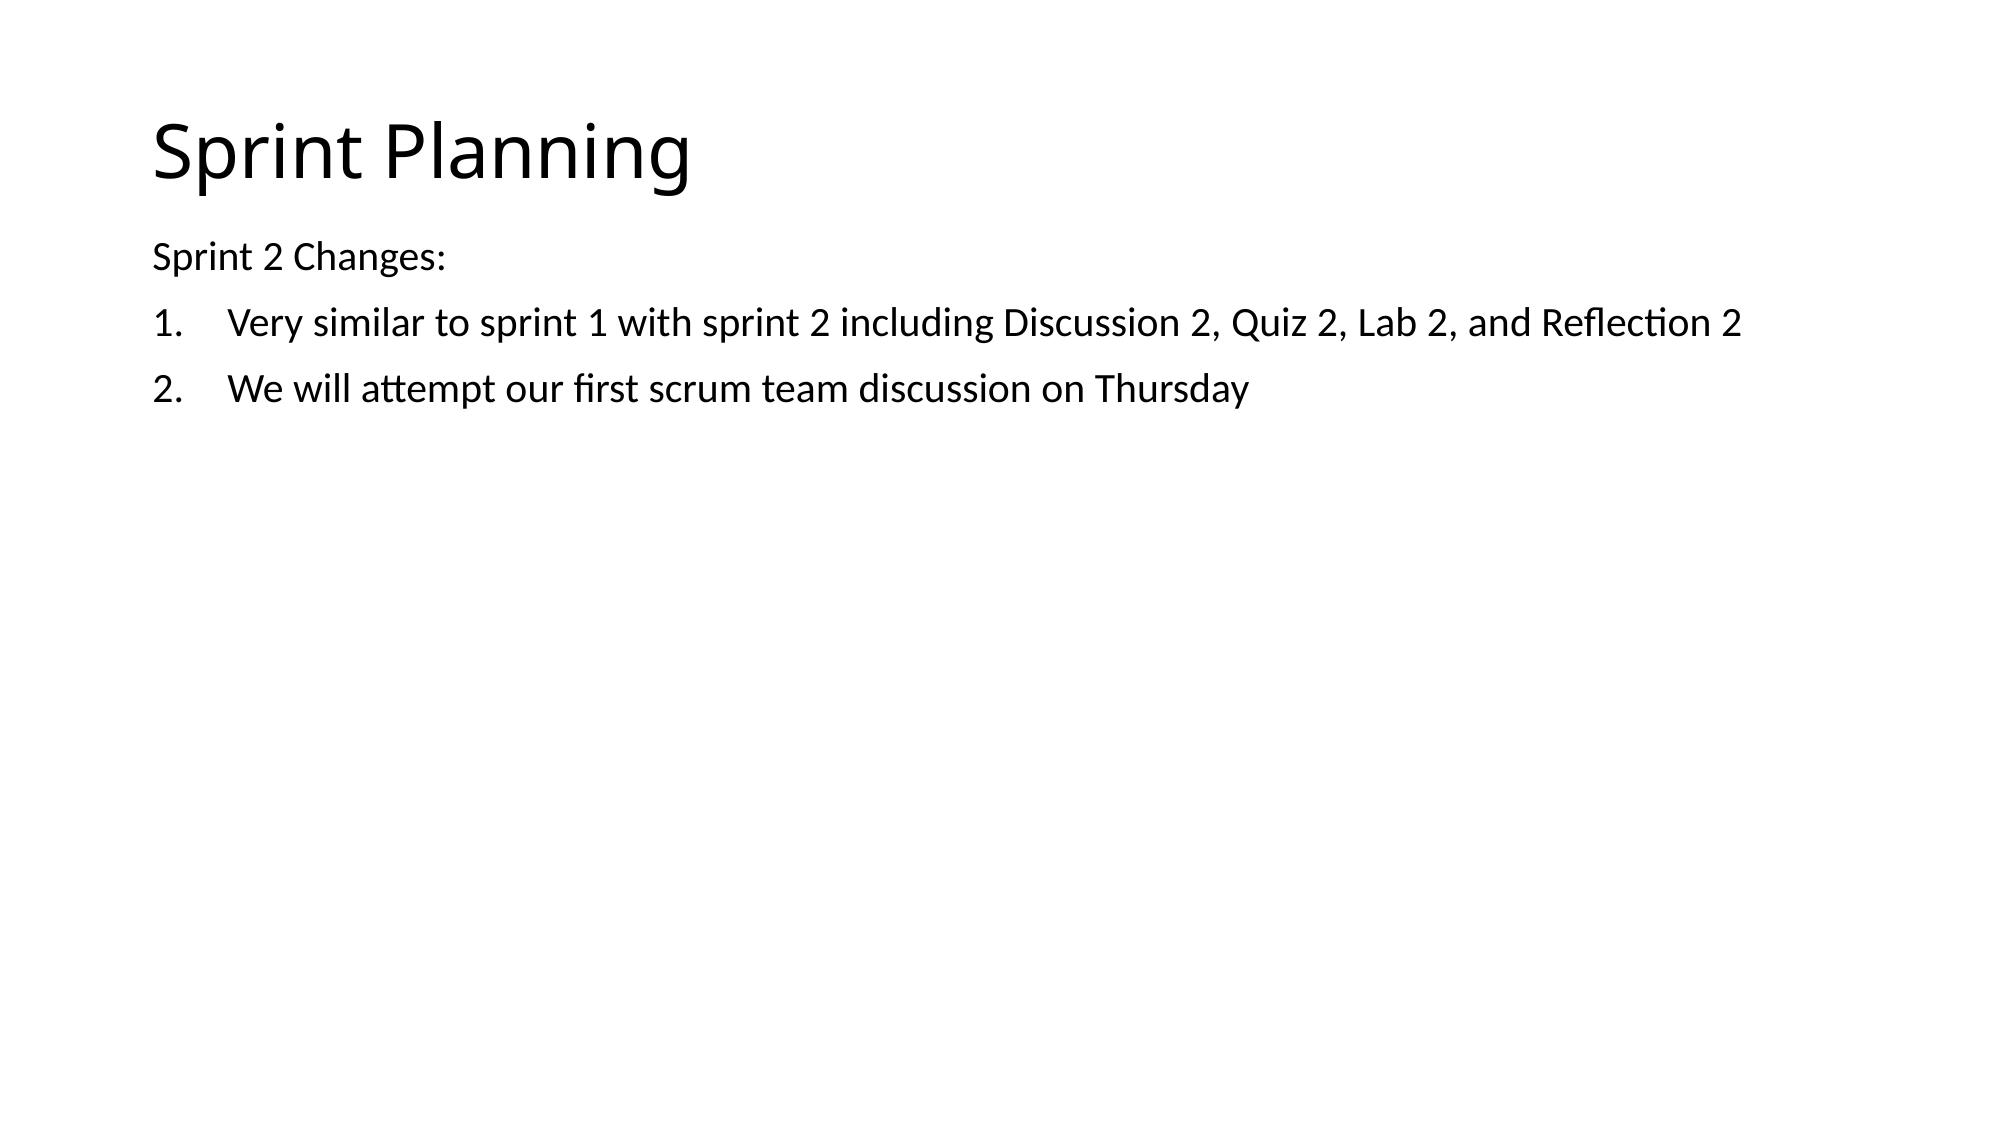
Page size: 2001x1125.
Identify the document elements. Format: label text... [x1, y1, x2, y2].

list Sprint 2 Changes: Very similar to sprint 1 with sprint 2 including Discussion 2, Quiz 2, Lab 2, and Reflection 2 We will attempt our first scrum team discussion on Thursday [137, 226, 1863, 1032]
title Sprint Planning [137, 92, 1863, 215]
